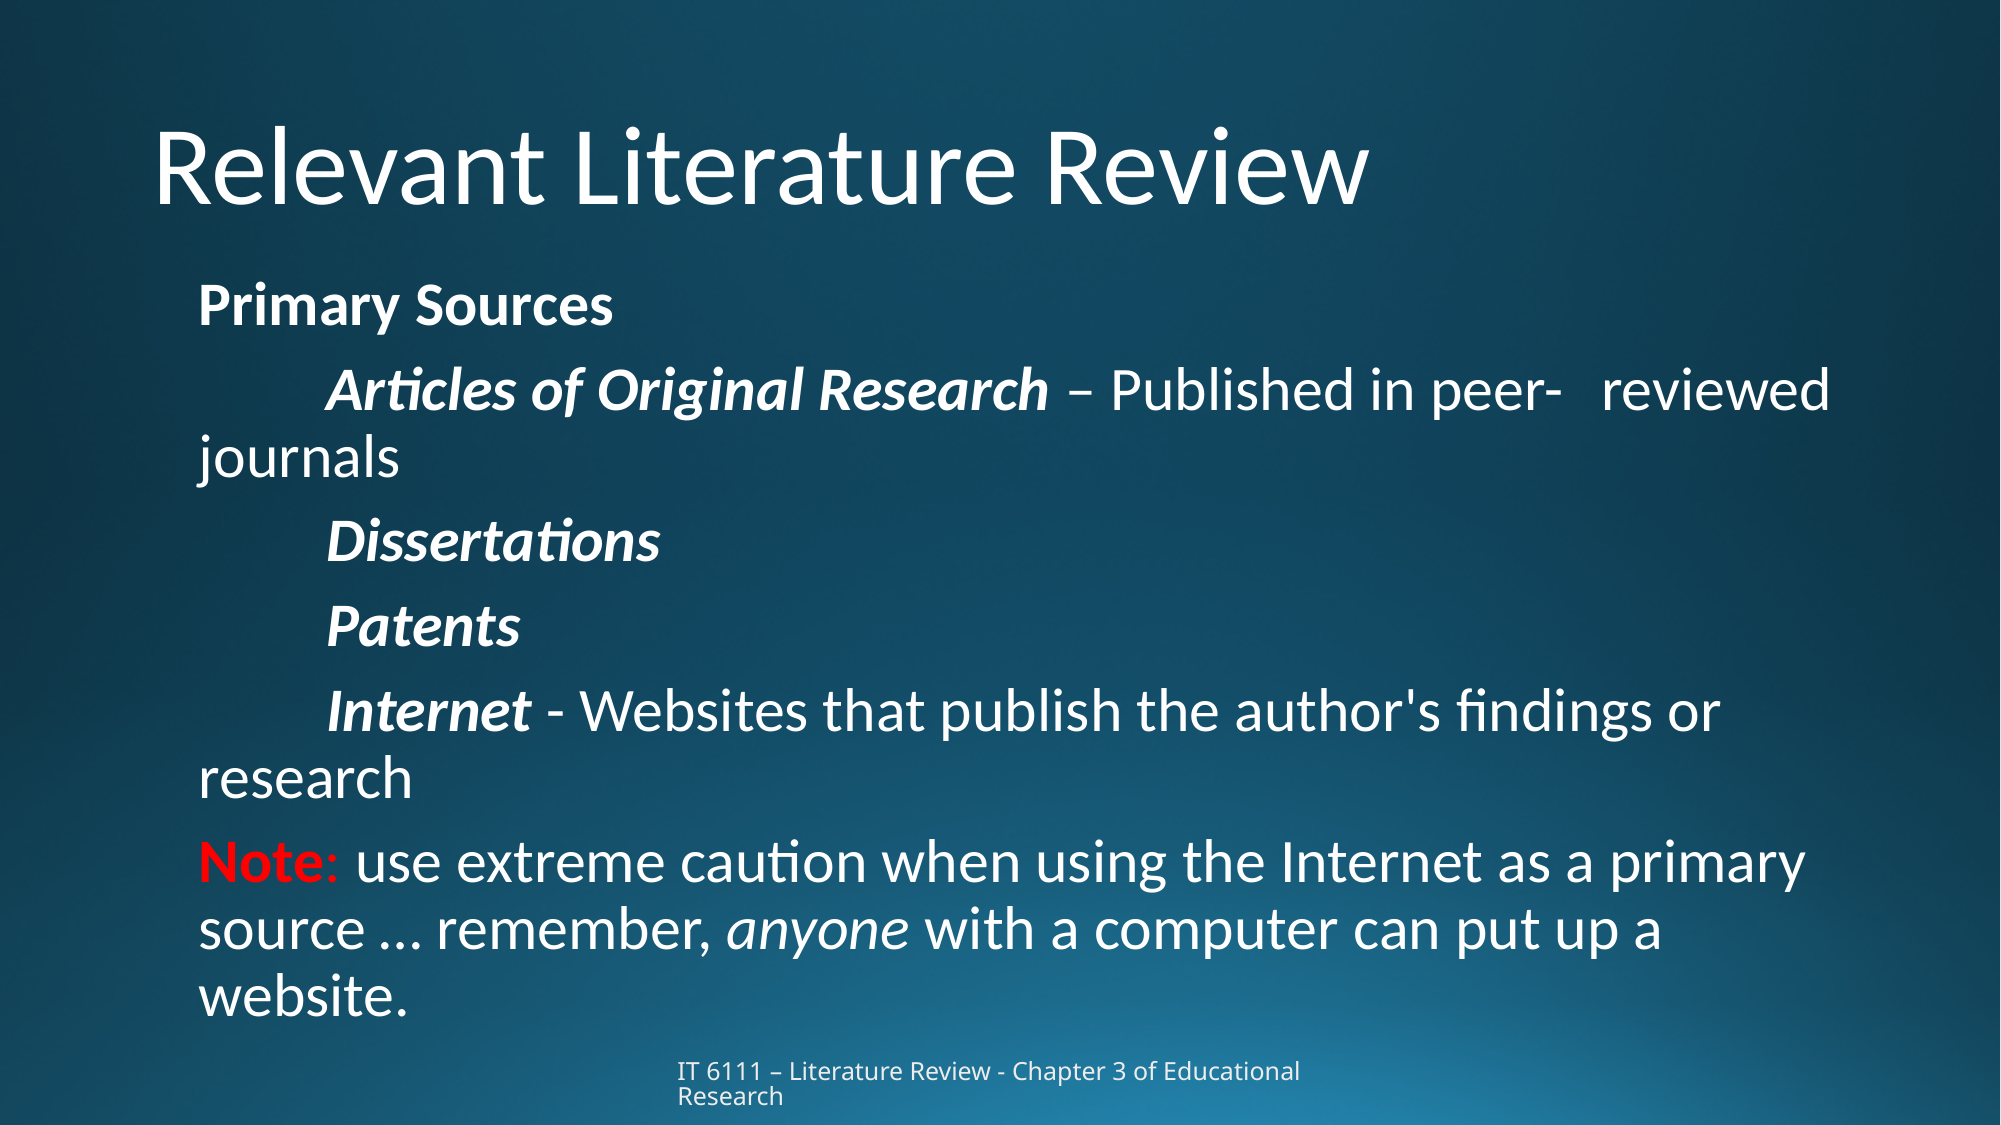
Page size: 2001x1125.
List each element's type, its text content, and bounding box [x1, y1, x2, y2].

title Relevant Literature Review [137, 59, 1863, 278]
footer IT 6111 – Literature Review - Chapter 3 of Educational Research [662, 1042, 1338, 1103]
picture [0, 0, 2001, 1125]
list Primary Sources Articles of Original Research – Published in peer- reviewed journals Dissertations Patents Internet - Websites that publish the author's findings or research Note: use extreme caution when using the Internet as a primary source … remember, anyone with a computer can put up a website. [183, 264, 1863, 1043]
